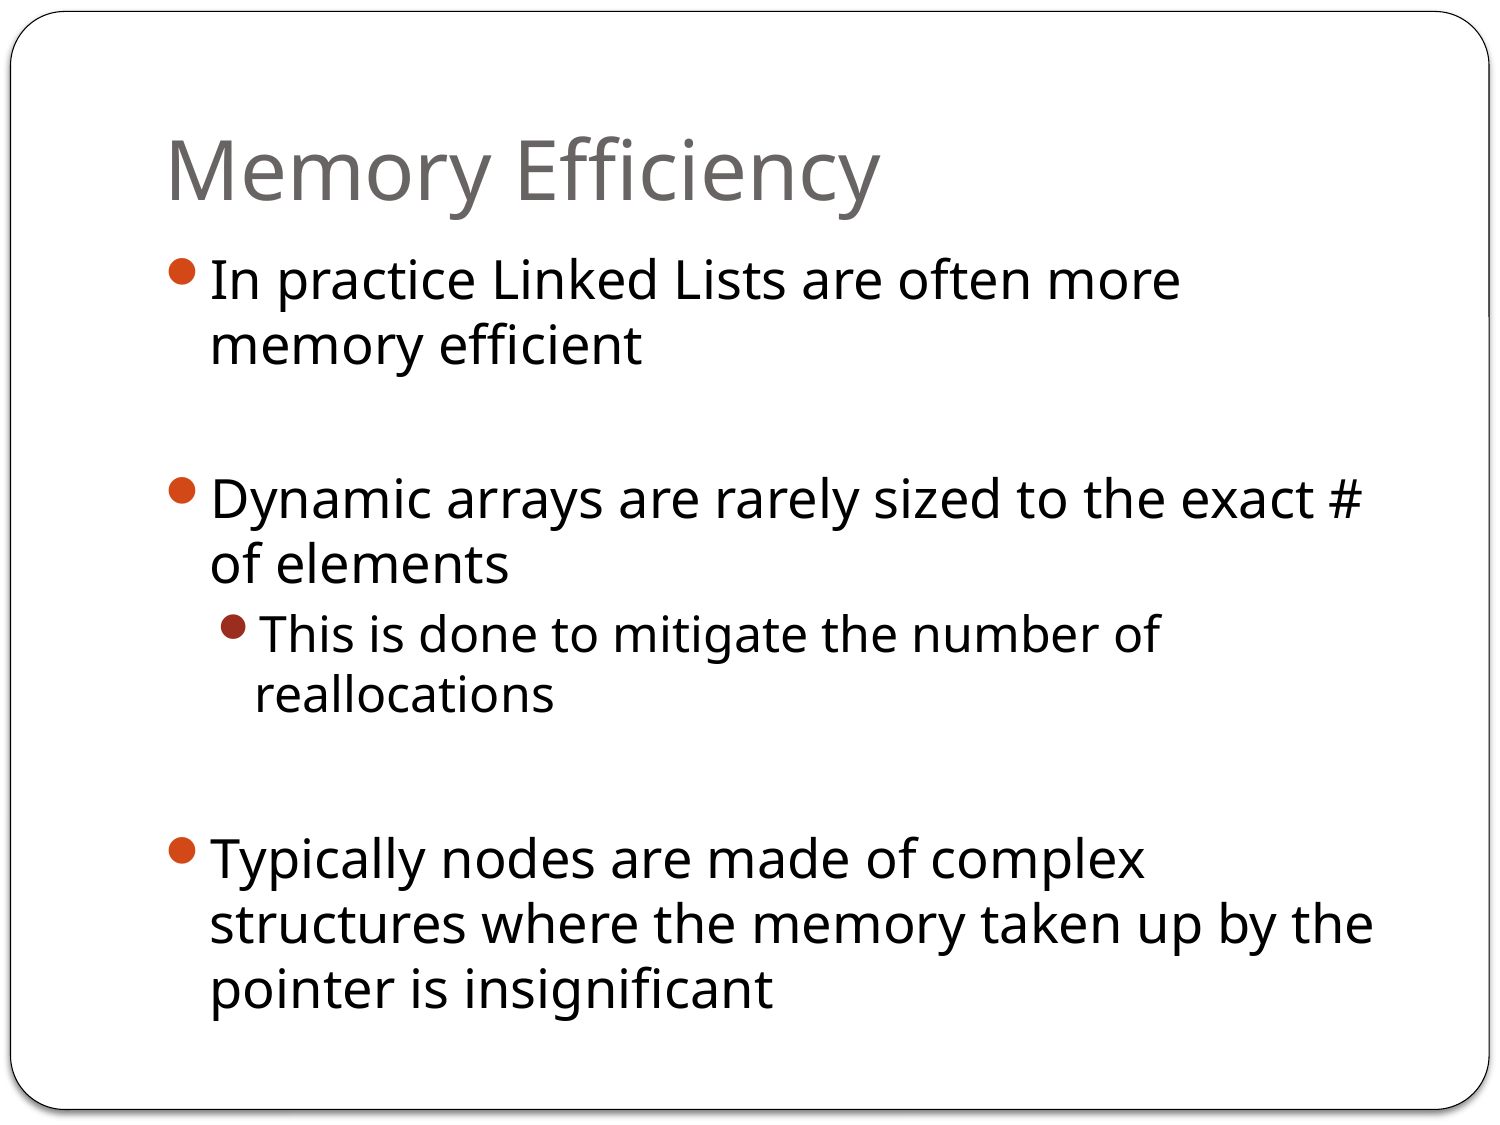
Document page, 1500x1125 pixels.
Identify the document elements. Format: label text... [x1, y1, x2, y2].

title Memory Efficiency [150, 45, 1425, 233]
list In practice Linked Lists are often more memory efficient Dynamic arrays are rarely sized to the exact # of elements This is done to mitigate the number of reallocations Typically nodes are made of complex structures where the memory taken up by the pointer is insignificant [150, 237, 1425, 1050]
